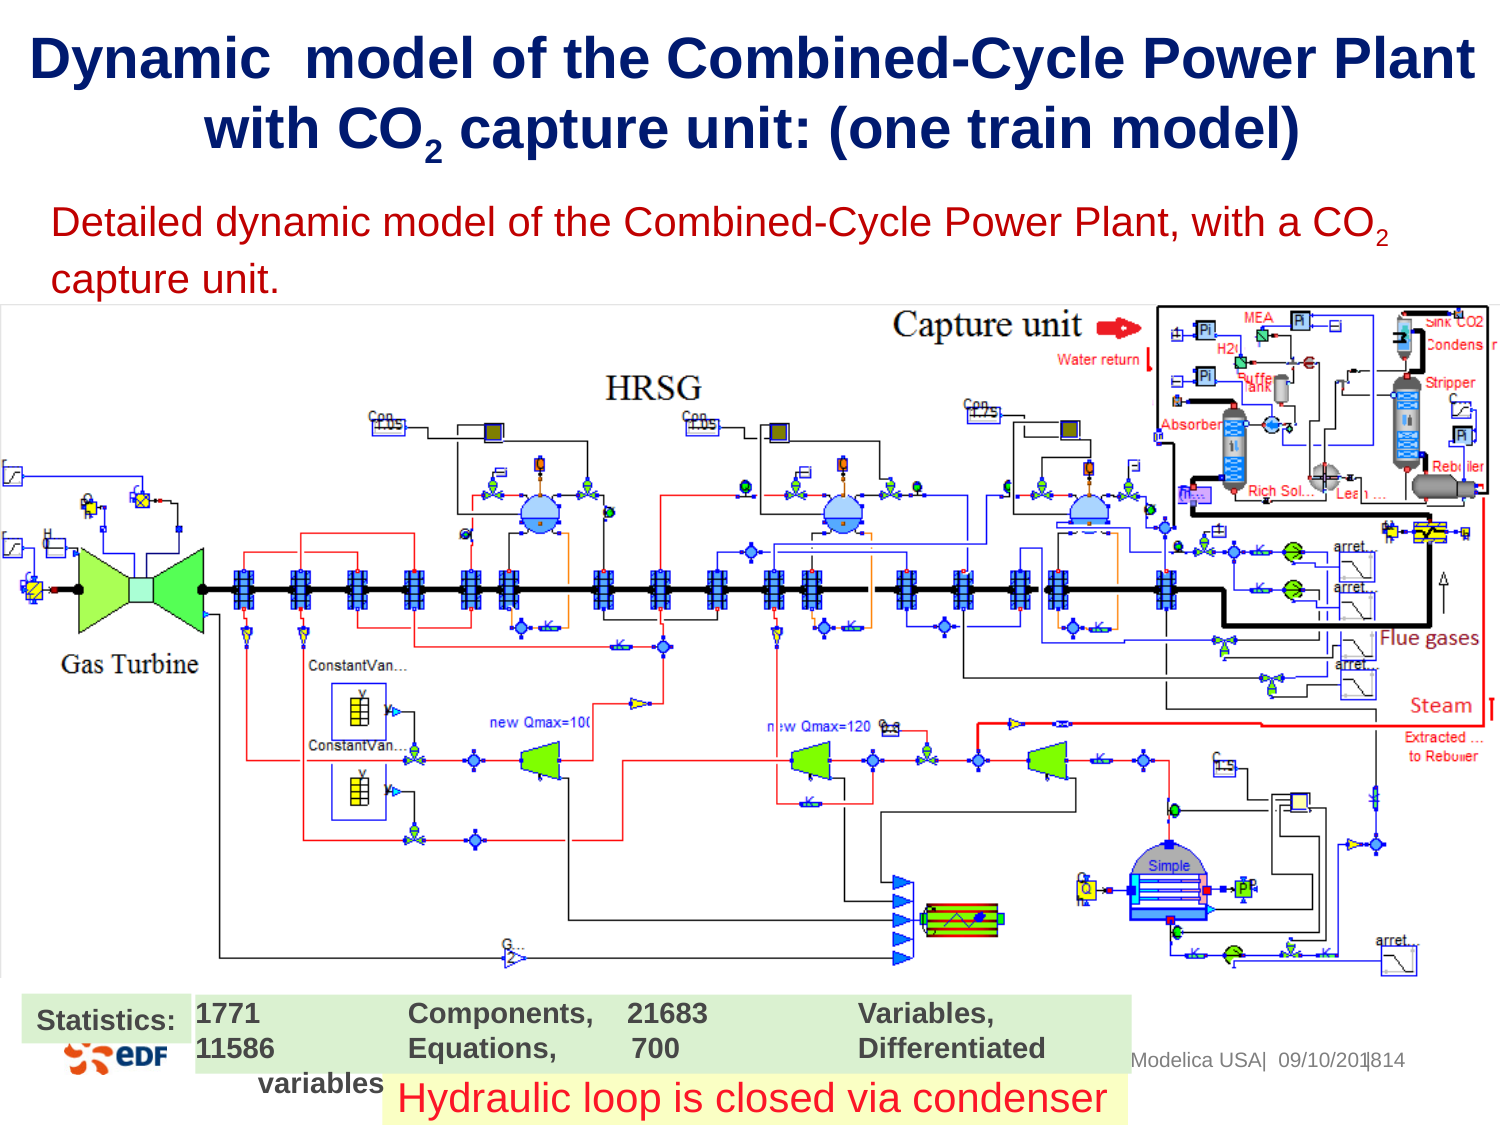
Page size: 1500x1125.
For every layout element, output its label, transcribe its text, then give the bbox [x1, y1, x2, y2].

text_box Detailed dynamic model of the Combined-Cycle Power Plant, with a CO2 capture unit. [6, 187, 1500, 303]
text_box 1771 Components, 21683 Variables, 11586 Equations, 700 Differentiated variables [195, 994, 1132, 1074]
text_box Hydraulic loop is closed via condenser [382, 1074, 1128, 1125]
text_box Statistics: [21, 993, 192, 1044]
picture [64, 1044, 167, 1075]
text_box Dynamic model of the Combined-Cycle Power Plant with CO2 capture unit: (one train model) [6, 4, 1500, 186]
picture [0, 304, 1500, 979]
footer Modelica USA| 09/10/2018 [1132, 1046, 1388, 1072]
